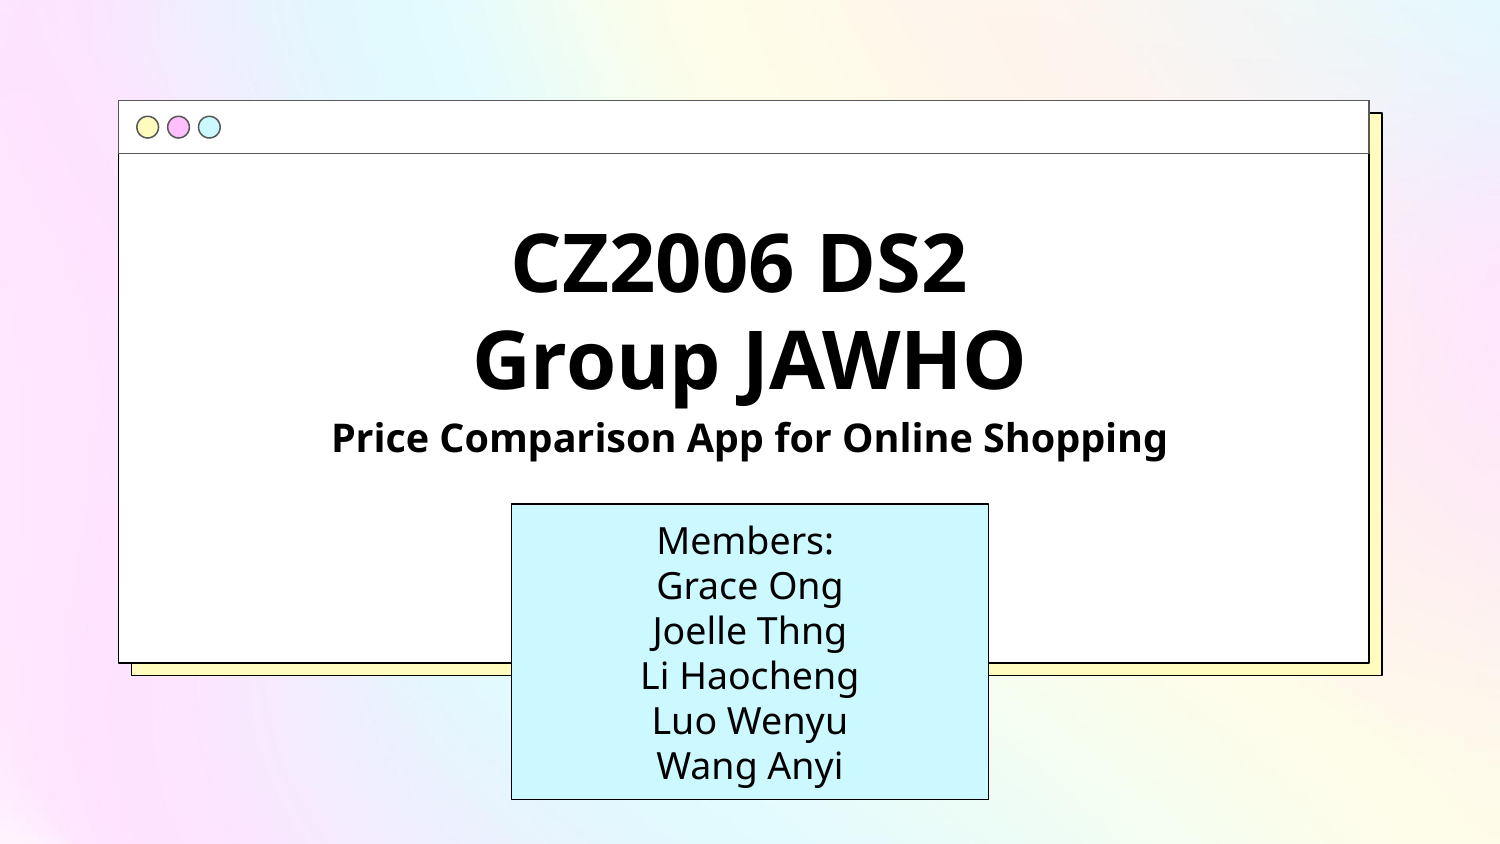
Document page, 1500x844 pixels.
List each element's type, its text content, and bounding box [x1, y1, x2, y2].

text_box Members: Grace Ong Joelle Thng Li Haocheng Luo Wenyu Wang Anyi [511, 503, 989, 800]
title CZ2006 DS2 Group JAWHO Price Comparison App for Online Shopping [275, 177, 1225, 495]
picture [0, 0, 1500, 844]
